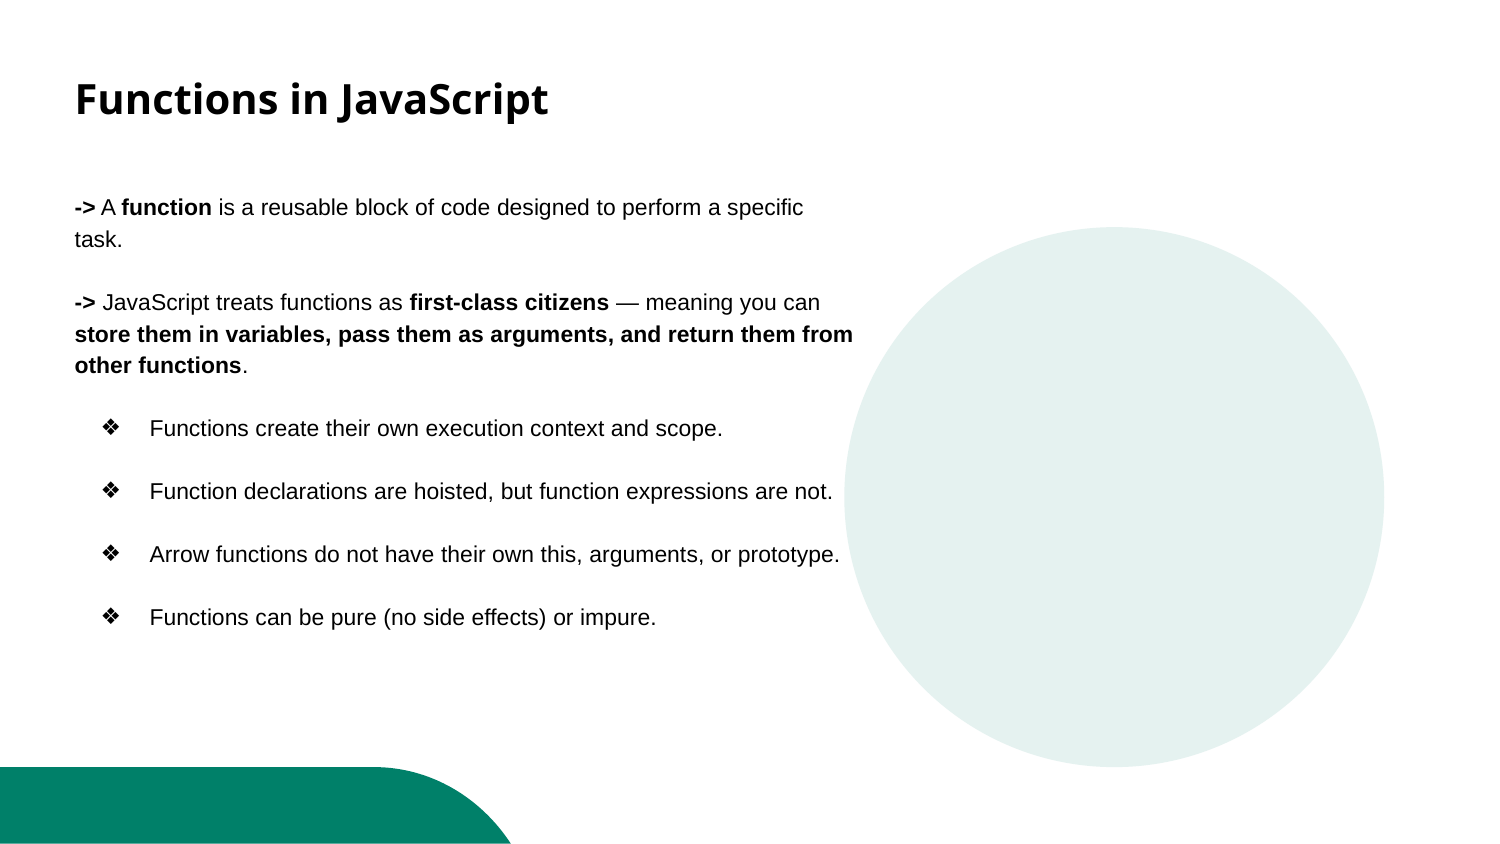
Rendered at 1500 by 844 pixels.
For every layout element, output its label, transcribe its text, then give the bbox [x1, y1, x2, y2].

title Functions in JavaScript [59, 57, 873, 148]
list -> A function is a reusable block of code designed to perform a specific task. -> JavaScript treats functions as first-class citizens — meaning you can store them in variables, pass them as arguments, and return them from other functions. Functions create their own execution context and scope. Function declarations are hoisted, but function expressions are not. Arrow functions do not have their own this, arguments, or prototype. Functions can be pure (no side effects) or impure. [59, 173, 873, 735]
